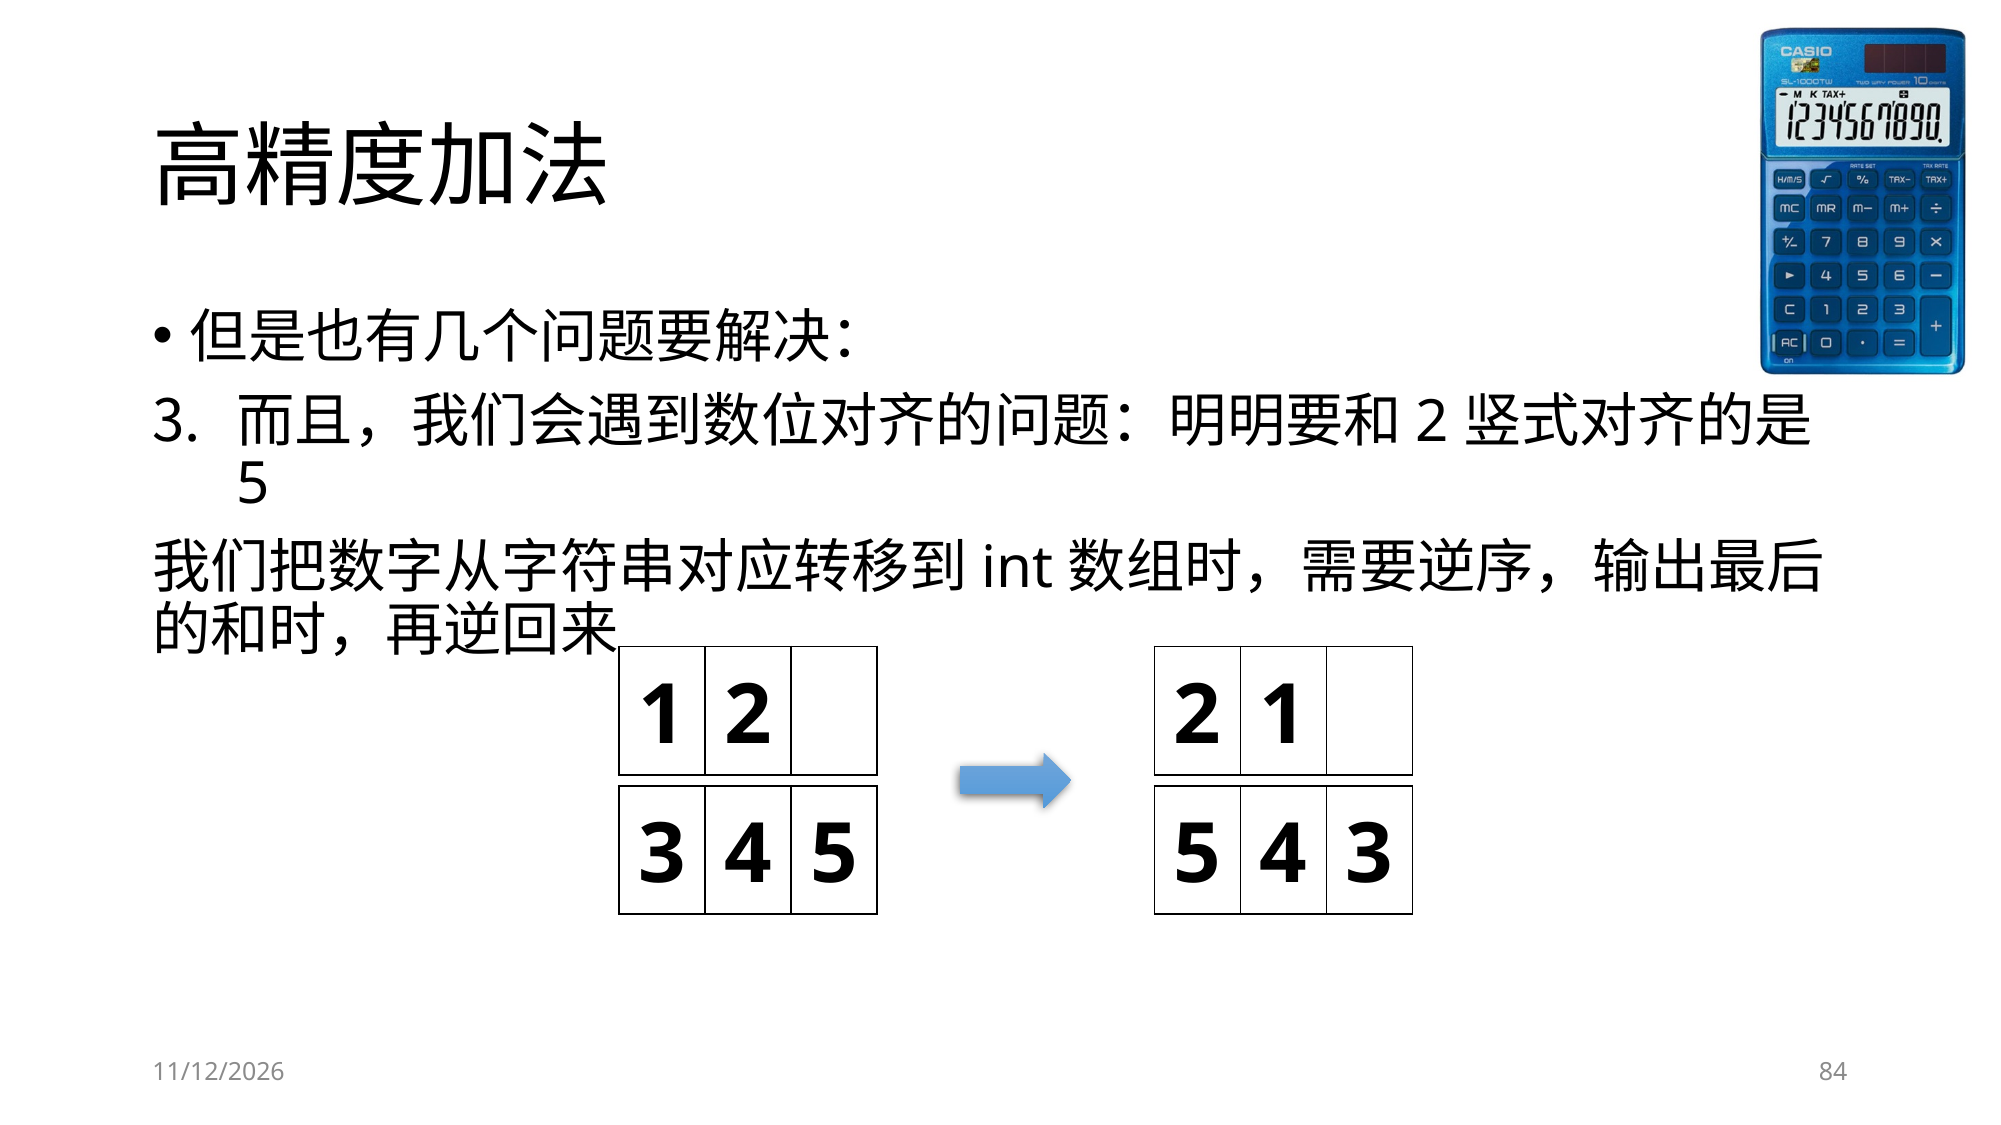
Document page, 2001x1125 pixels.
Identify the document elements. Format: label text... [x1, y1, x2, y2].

picture [1751, 22, 1974, 382]
table_header 2 [706, 647, 790, 774]
list 但是也有几个问题要解决： 而且，我们会遇到数位对齐的问题：明明要和2竖式对齐的是5 我们把数字从字符串对应转移到int数组时，需要逆序，输出最后的和时，再逆回来 [137, 299, 1863, 1014]
table_header 3 [1327, 787, 1412, 913]
slide_number 84 [1412, 1042, 1863, 1103]
table_header 5 [792, 787, 876, 913]
table_header 5 [1155, 787, 1240, 913]
table_header [1327, 647, 1412, 774]
table_header 2 [1155, 647, 1240, 774]
table_header 4 [1241, 787, 1326, 913]
title 高精度加法 [137, 59, 1751, 278]
text_box [959, 752, 1072, 808]
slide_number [137, 1042, 588, 1103]
table_header 3 [620, 787, 704, 913]
table_header 1 [620, 647, 704, 774]
table_header 4 [706, 787, 790, 913]
table_header 1 [1241, 647, 1326, 774]
table_header [792, 647, 876, 774]
